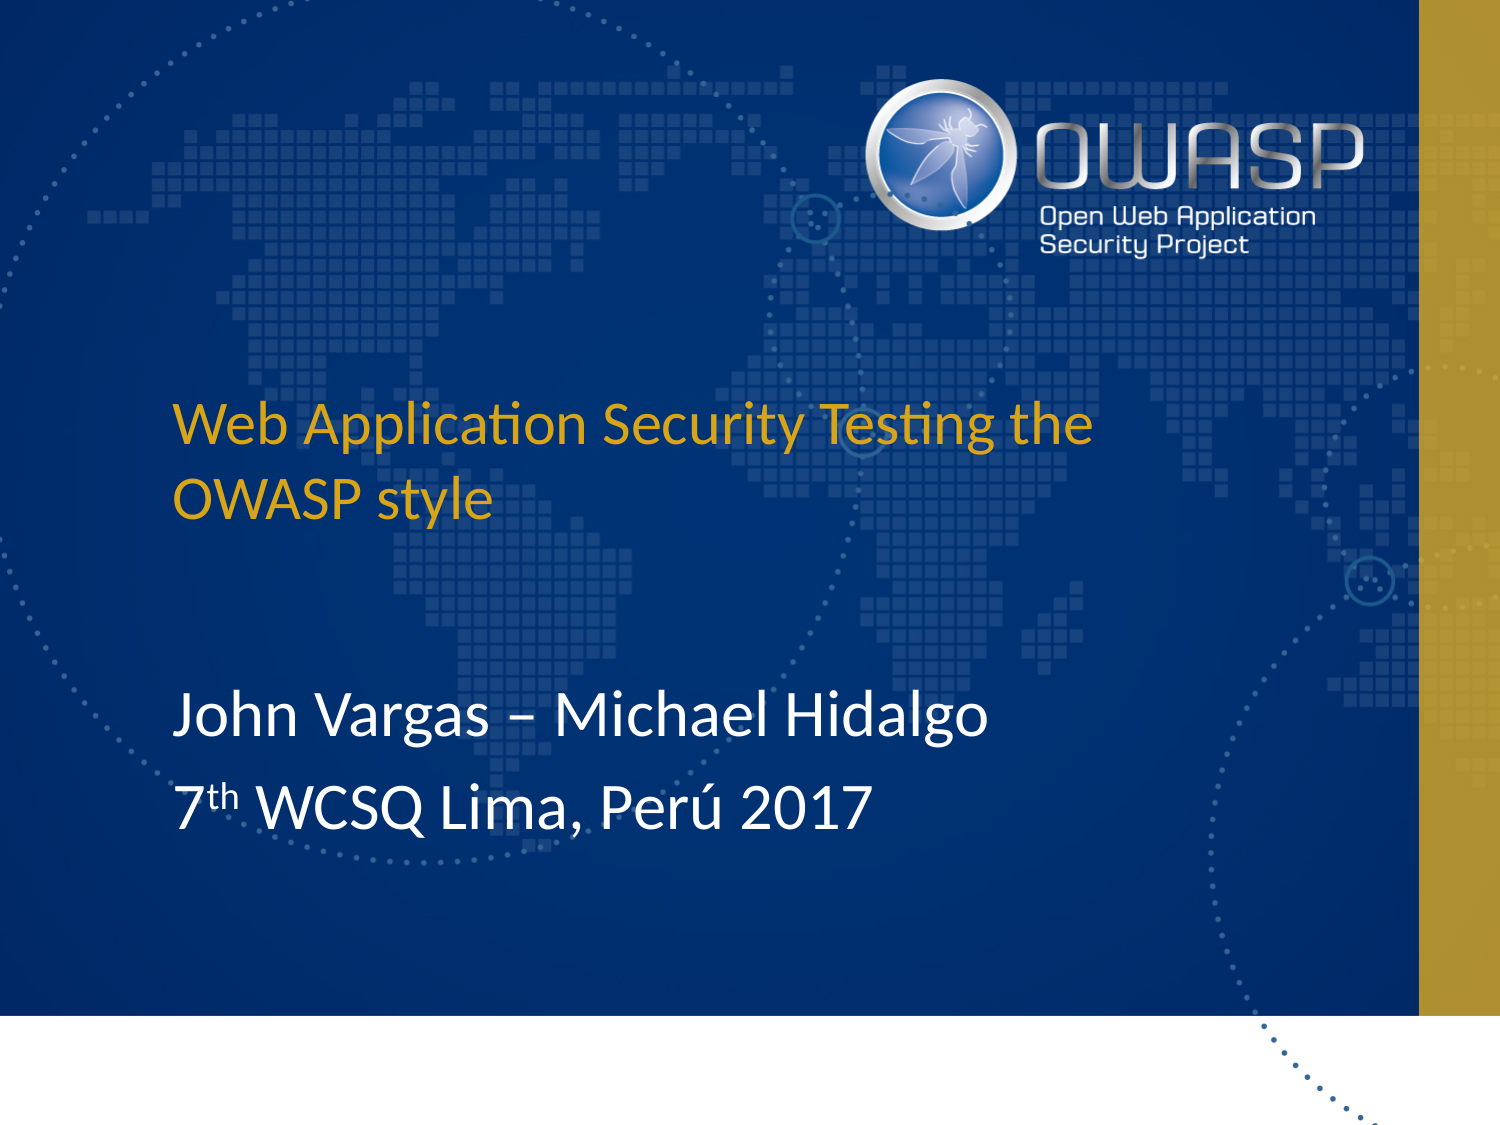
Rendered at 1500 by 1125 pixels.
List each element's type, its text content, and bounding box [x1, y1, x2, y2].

title Web Application Security Testing the OWASP style [157, 373, 1275, 615]
picture [0, 0, 1500, 1125]
subtitle John Vargas – Michael Hidalgo 7th WCSQ Lima, Perú 2017 [157, 661, 1163, 950]
